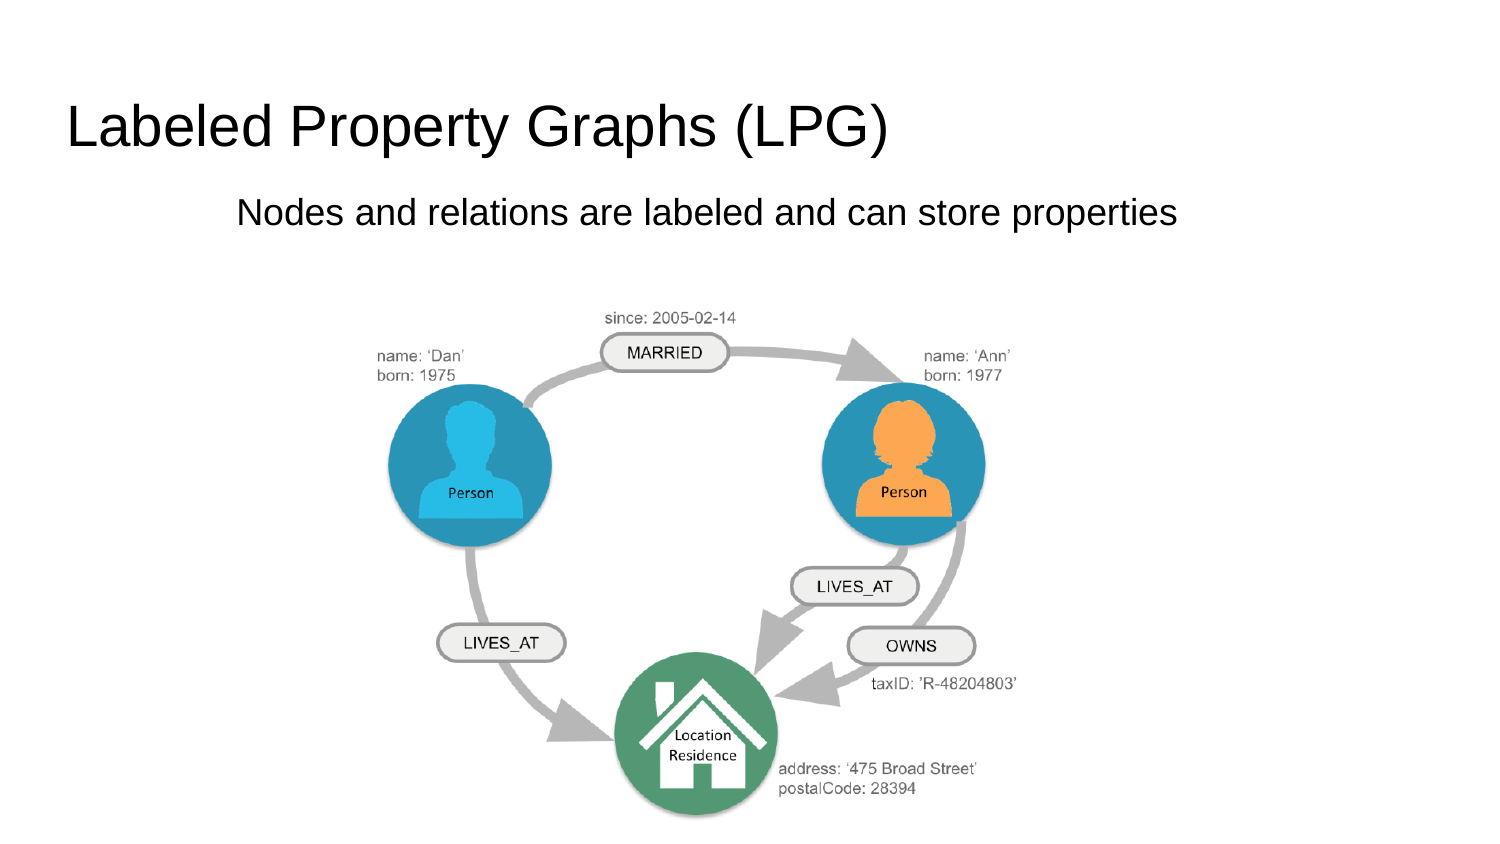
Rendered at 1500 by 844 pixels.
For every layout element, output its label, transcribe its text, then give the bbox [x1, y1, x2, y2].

picture [323, 283, 1088, 840]
title Labeled Property Graphs (LPG) [51, 72, 1449, 167]
text_box Nodes and relations are labeled and can store properties [221, 166, 1295, 273]
